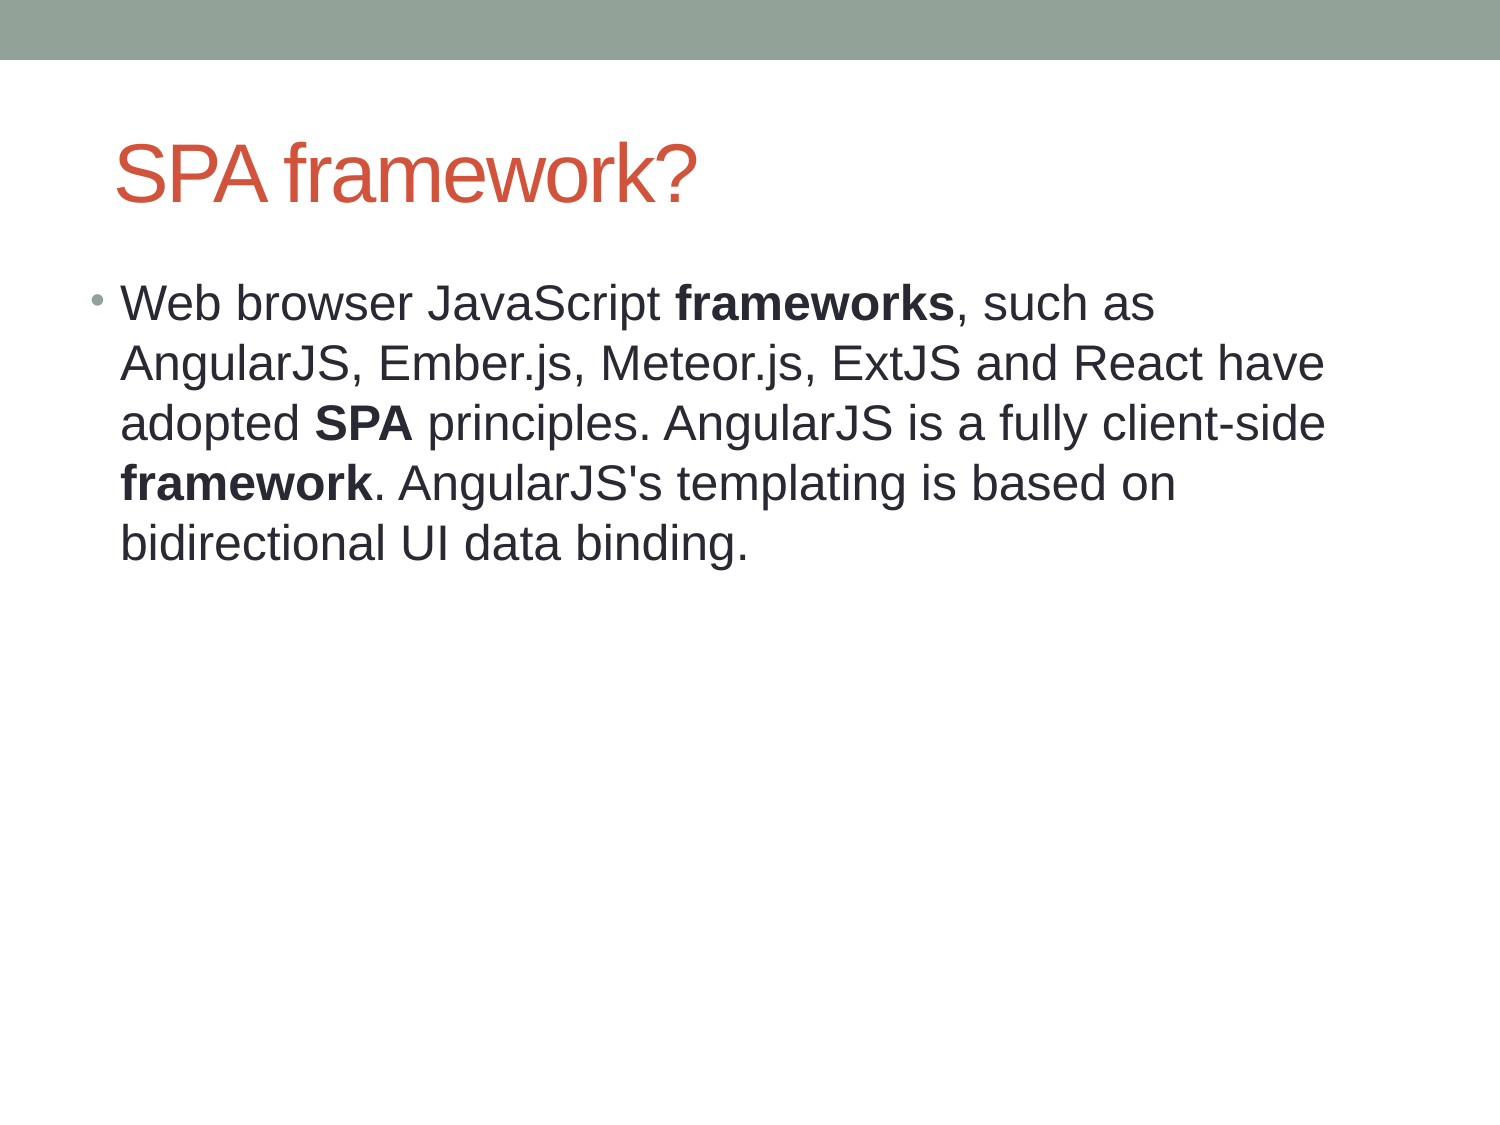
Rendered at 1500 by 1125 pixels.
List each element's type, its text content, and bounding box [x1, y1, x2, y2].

title SPA framework? [75, 87, 1425, 250]
list Web browser JavaScript frameworks, such as AngularJS, Ember.js, Meteor.js, ExtJS and React have adopted SPA principles. AngularJS is a fully client-side framework. AngularJS's templating is based on bidirectional UI data binding. [75, 262, 1425, 1063]
